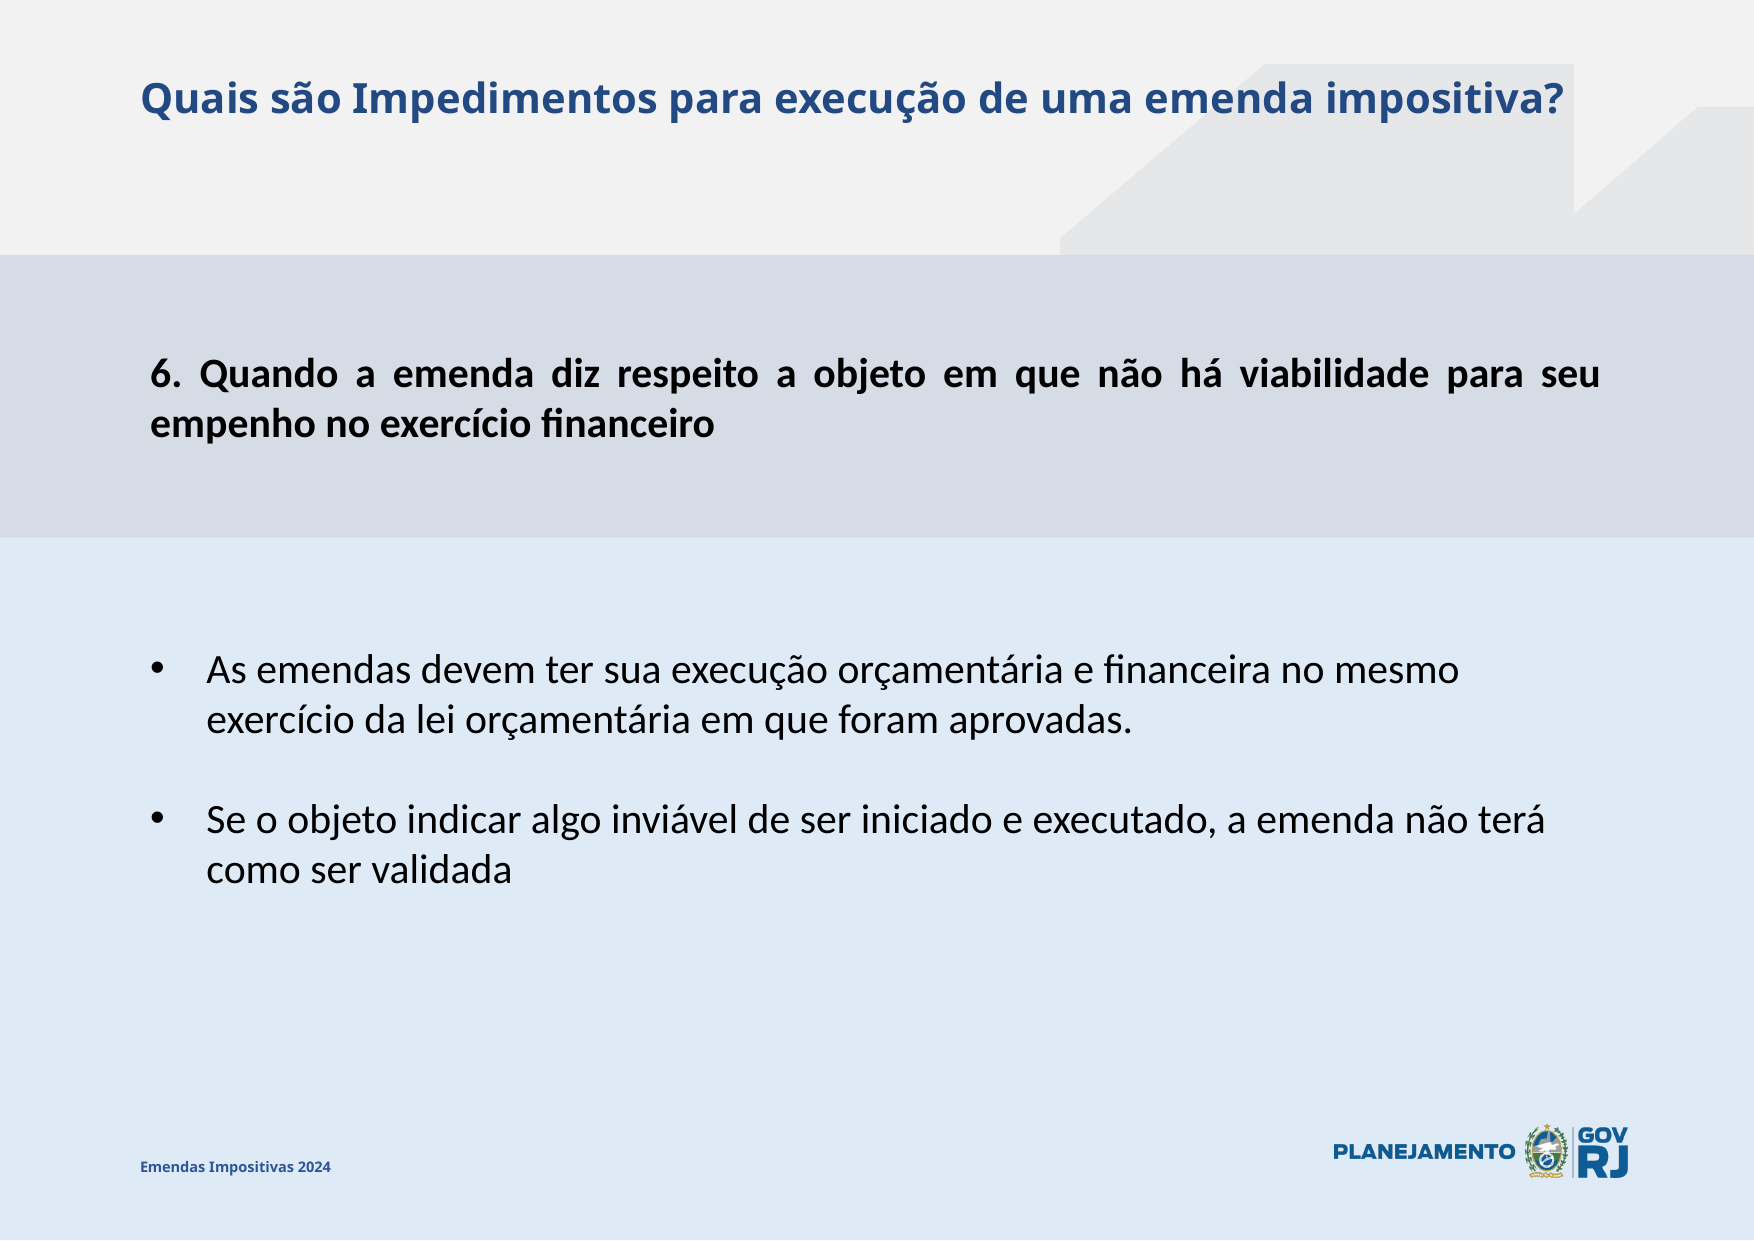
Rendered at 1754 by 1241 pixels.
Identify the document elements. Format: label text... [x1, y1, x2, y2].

text_box 6. Quando a emenda diz respeito a objeto em que não há viabilidade para seu empenho no exercício financeiro [135, 338, 1060, 453]
picture [1315, 1113, 1645, 1188]
text_box Quais são Impedimentos para execução de uma emenda impositiva? [125, 64, 1060, 130]
text_box [0, 254, 1060, 537]
text_box As emendas devem ter sua execução orçamentária e financeira no mesmo exercício da lei orçamentária em que foram aprovadas. Se o objeto indicar algo inviável de ser iniciado e executado, a emenda não terá como ser validada [135, 634, 1617, 900]
text_box [0, 537, 1754, 1241]
text_box Emendas Impositivas 2024 [125, 1150, 629, 1183]
picture [1060, 64, 1754, 717]
